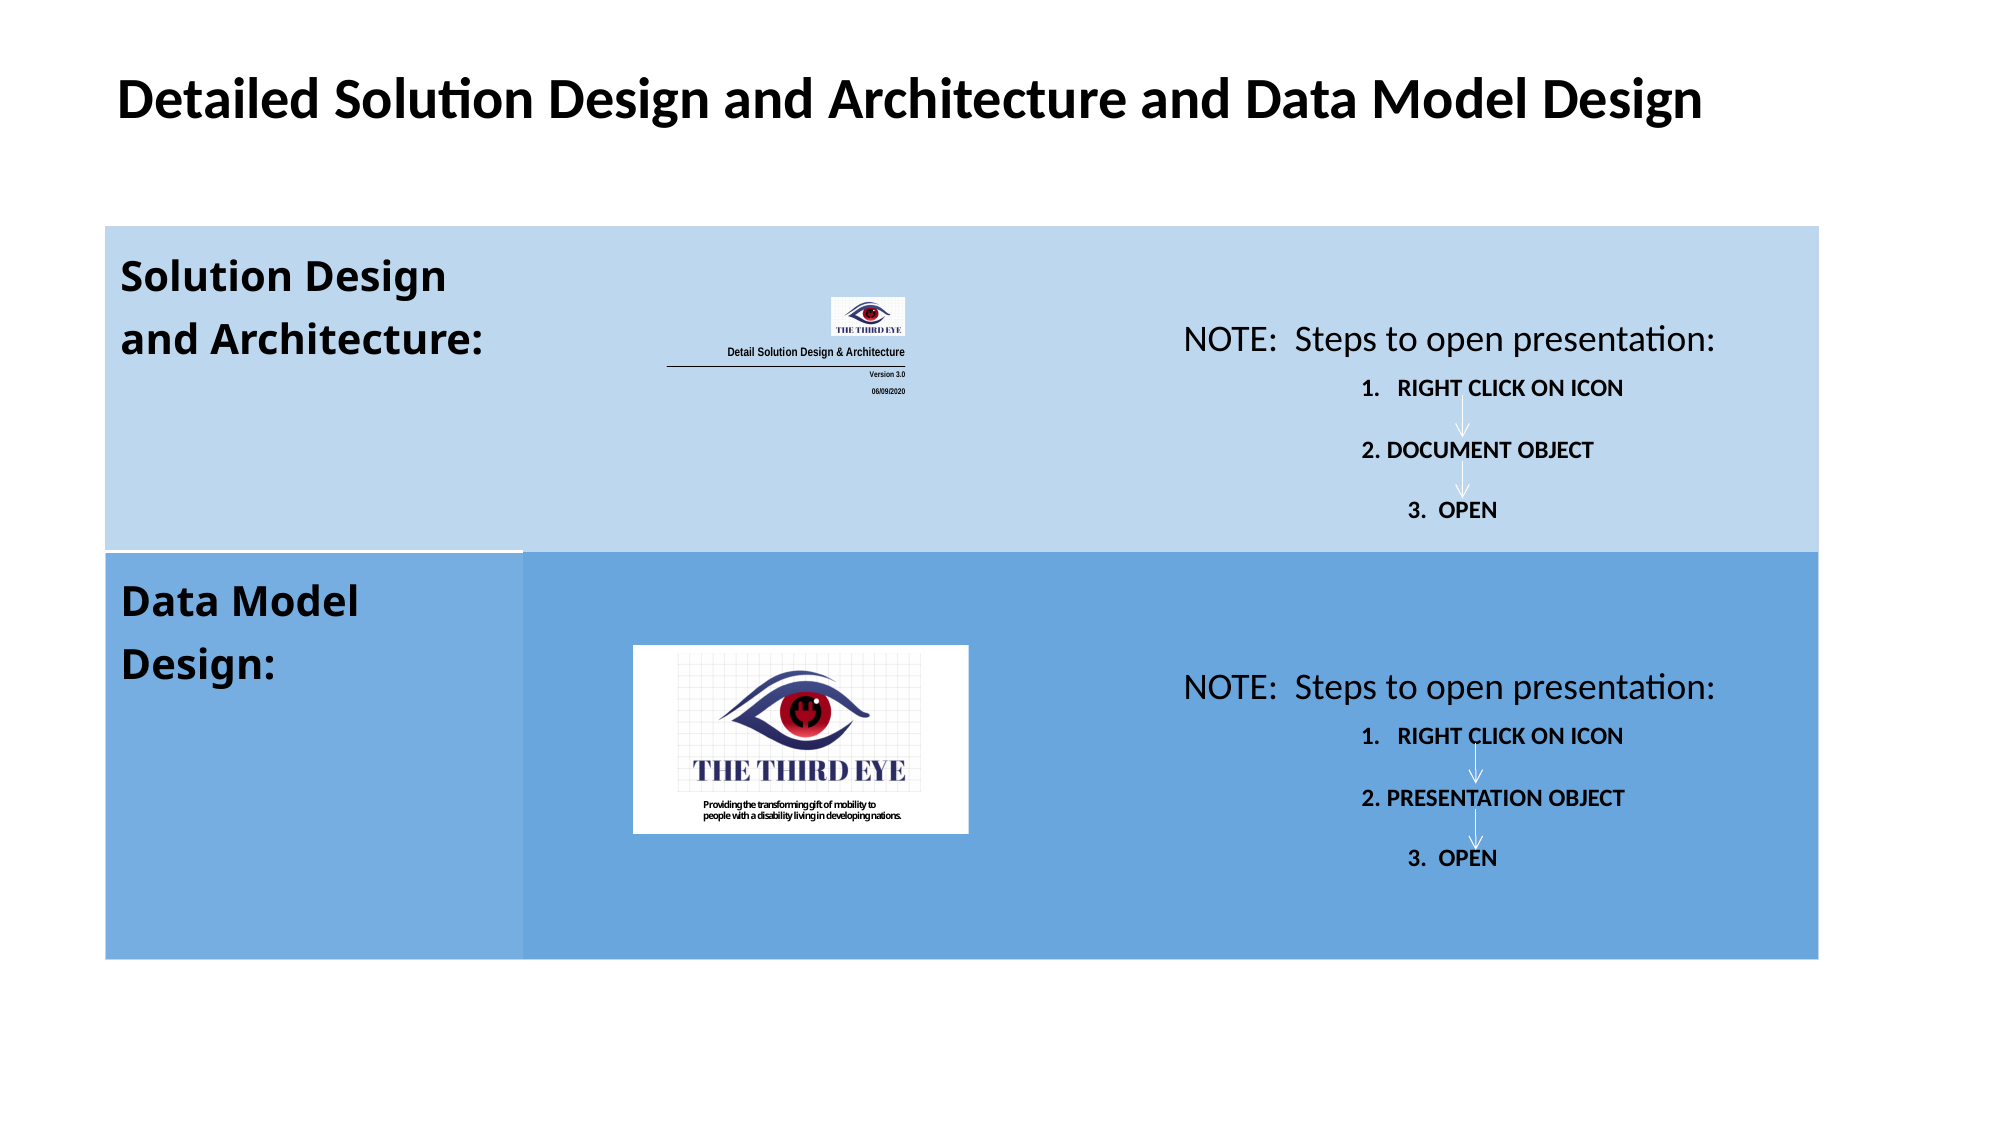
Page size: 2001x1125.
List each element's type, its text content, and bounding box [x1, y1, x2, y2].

text_box Detailed Solution Design and Architecture and Data Model Design [117, 60, 1874, 120]
table_header [523, 227, 1818, 552]
table_header Solution Design and Architecture: [106, 227, 523, 550]
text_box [666, 262, 906, 516]
text_box NOTE: Steps to open presentation: 1. RIGHT CLICK ON ICON 2. DOCUMENT OBJECT 3. OPEN [1168, 306, 1783, 531]
table_cell Data Model Design: [106, 553, 523, 959]
table_cell [523, 552, 1818, 959]
text_box NOTE: Steps to open presentation: 1. RIGHT CLICK ON ICON 2. PRESENTATION OBJECT 3. OPEN [1168, 654, 1783, 880]
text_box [632, 645, 969, 835]
